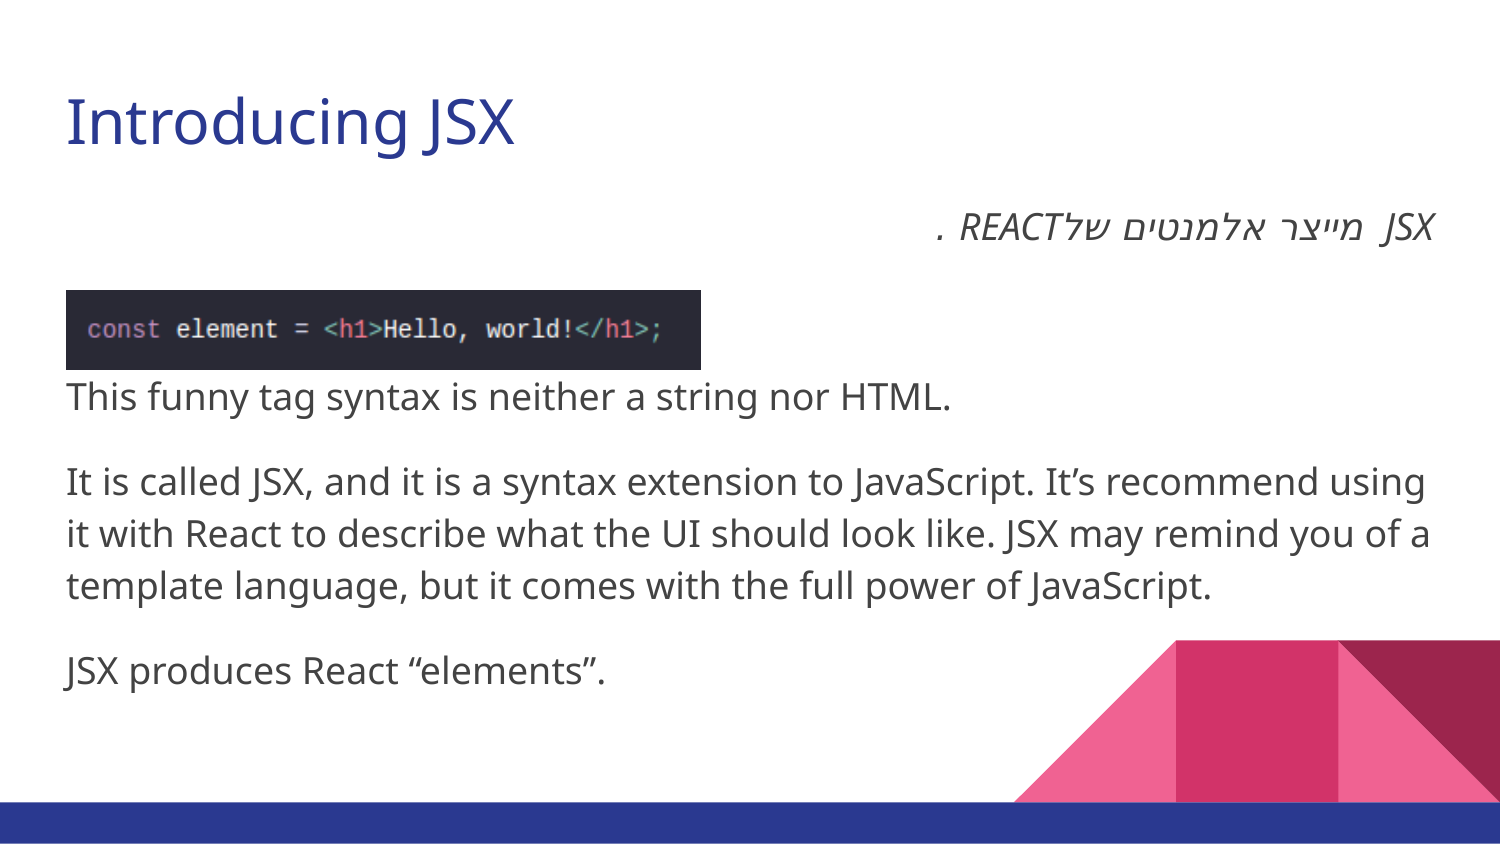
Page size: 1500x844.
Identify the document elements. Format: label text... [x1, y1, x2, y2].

picture [66, 290, 702, 370]
list JSX מייצר אלמנטים שלREACT . This funny tag syntax is neither a string nor HTML. It is called JSX, and it is a syntax extension to JavaScript. It’s recommend using it with React to describe what the UI should look like. JSX may remind you of a template language, but it comes with the full power of JavaScript. JSX produces React “elements”. [51, 181, 1449, 730]
title Introducing JSX [51, 67, 1449, 167]
